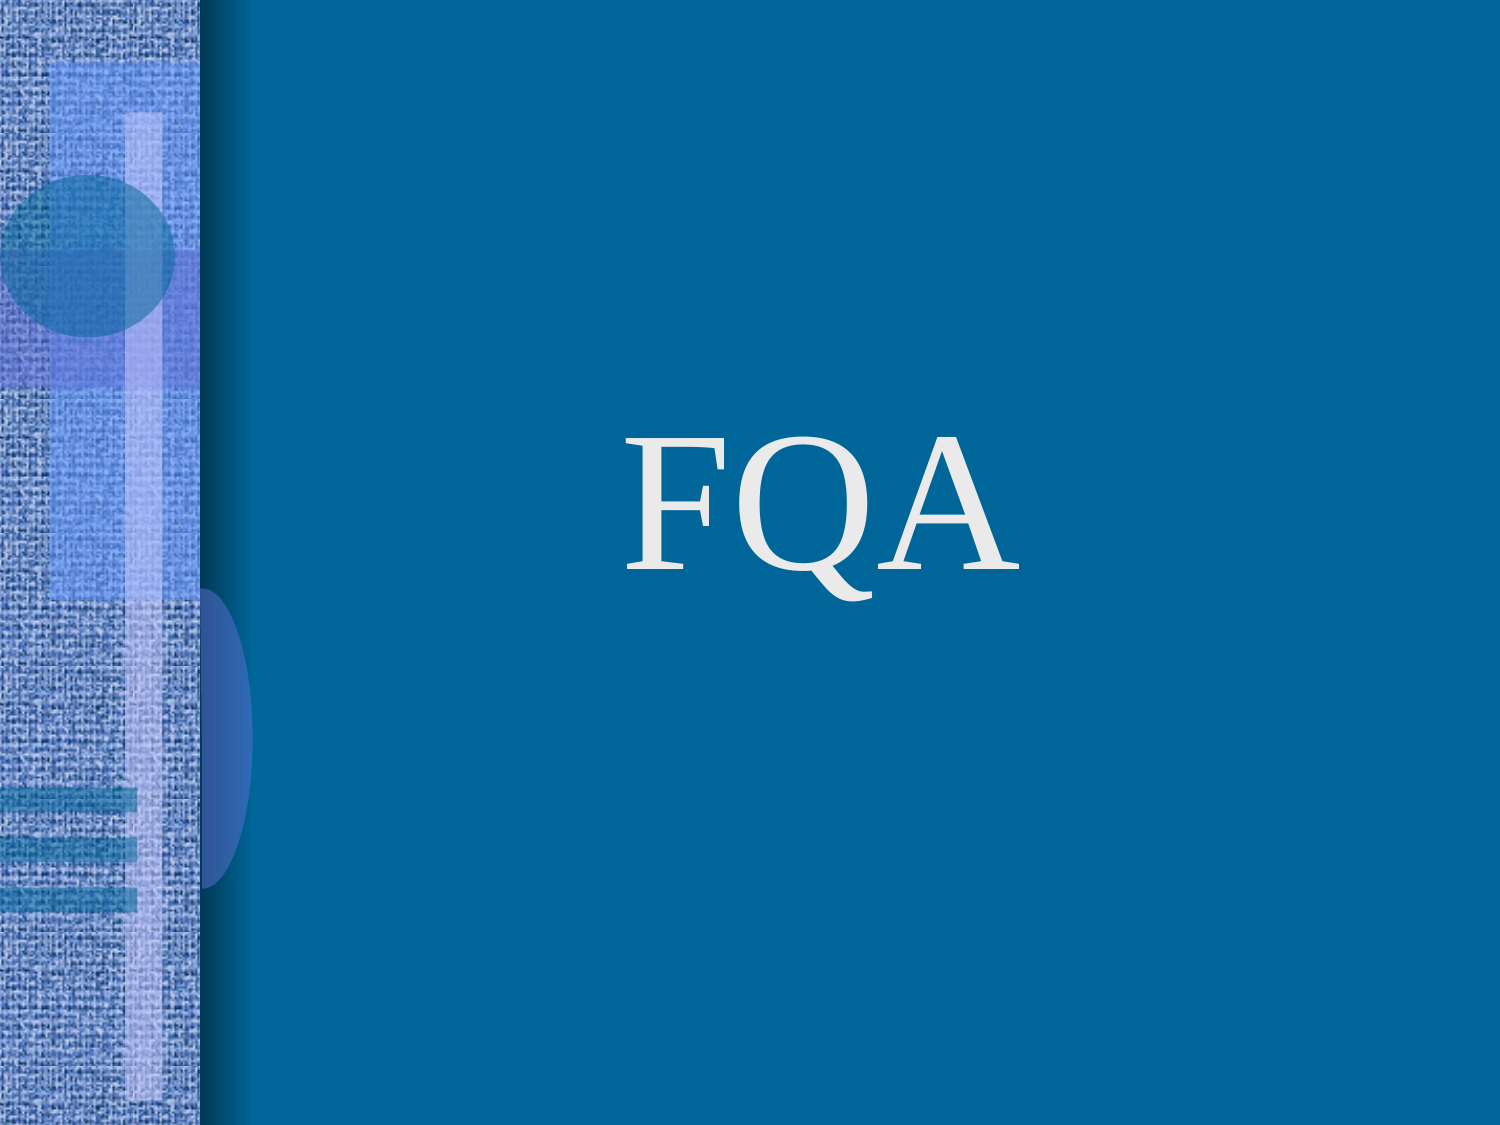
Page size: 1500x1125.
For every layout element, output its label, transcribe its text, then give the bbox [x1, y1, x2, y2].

list FQA [183, 361, 1458, 1037]
picture [0, 388, 199, 1125]
picture [0, 0, 199, 249]
